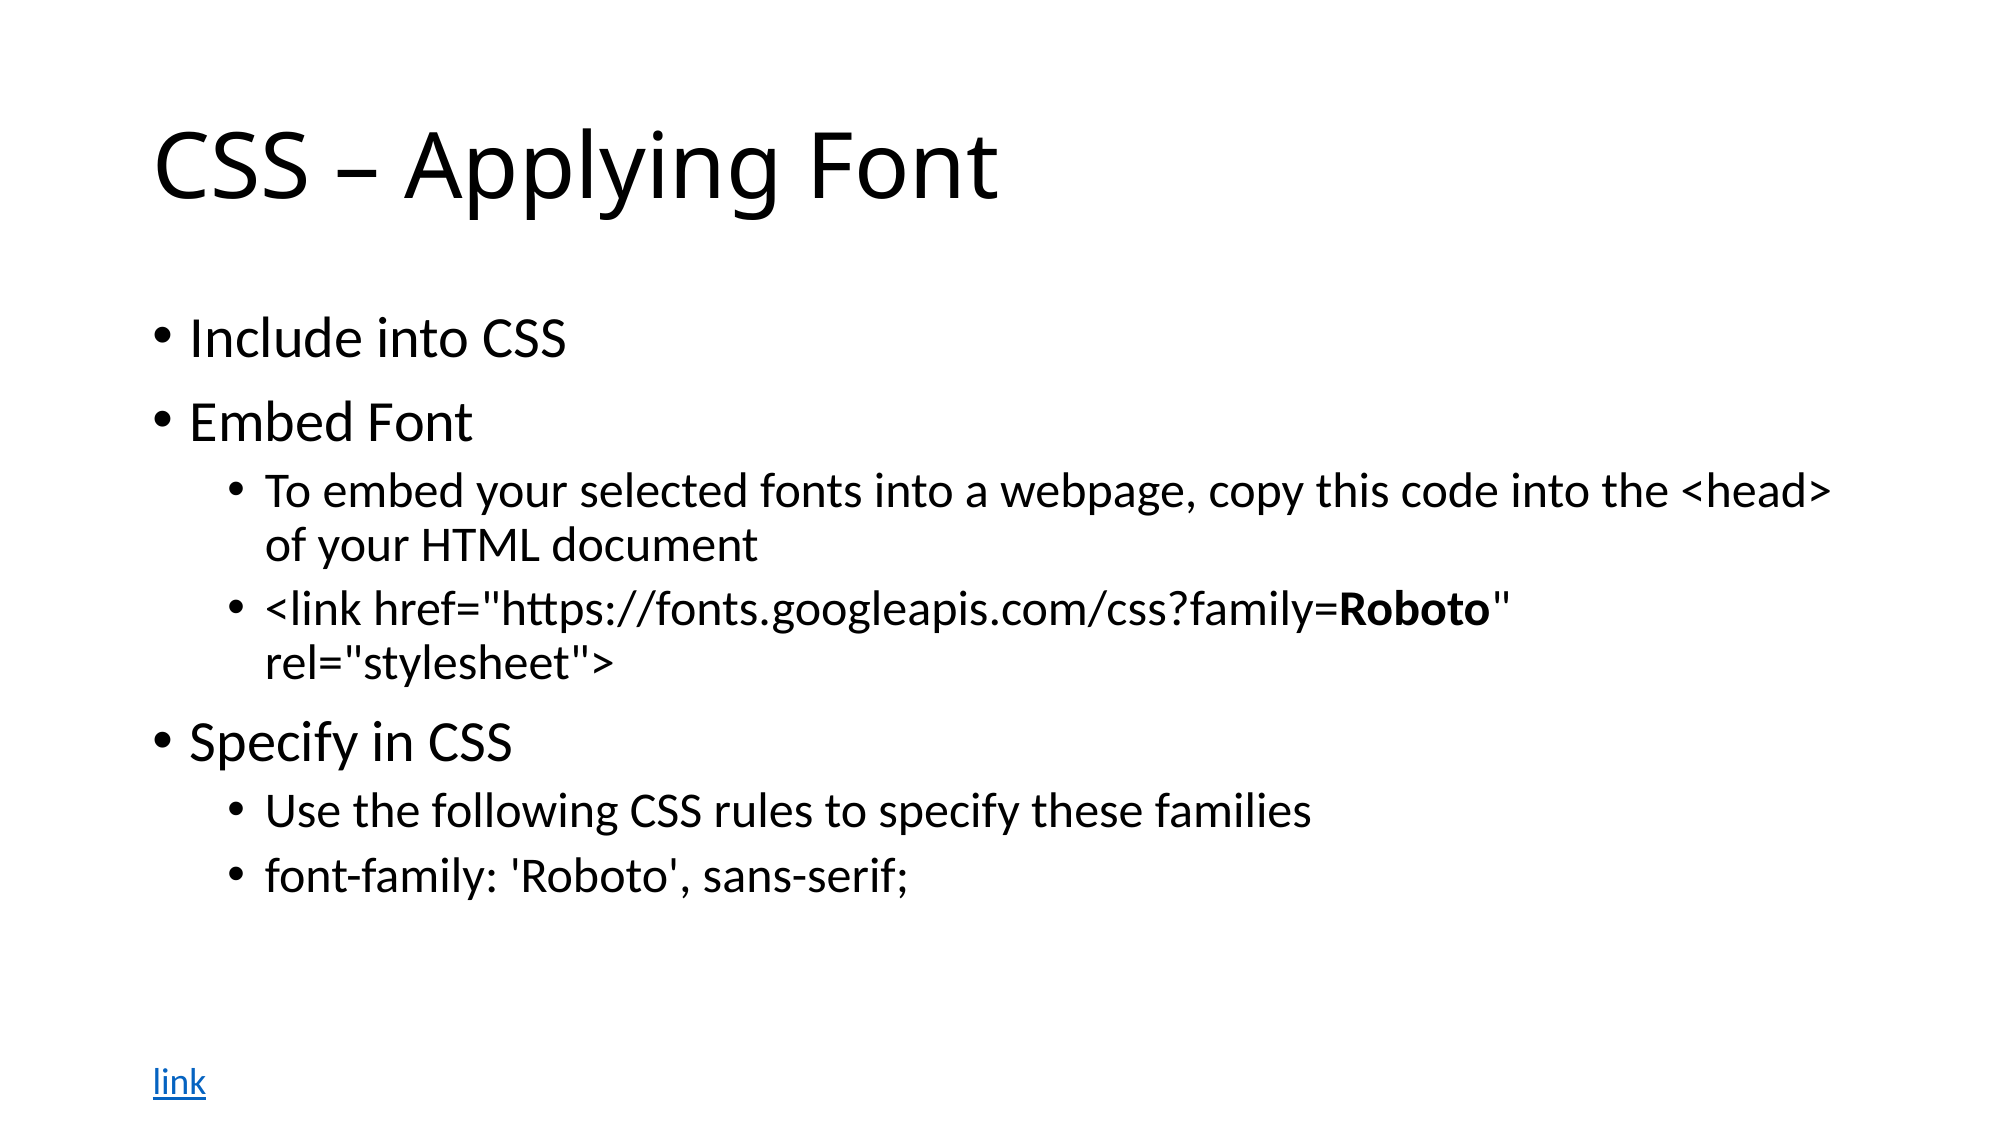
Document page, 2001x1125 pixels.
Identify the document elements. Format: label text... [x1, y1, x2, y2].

list Include into CSS Embed Font To embed your selected fonts into a webpage, copy this code into the <head> of your HTML document <link href="https://fonts.googleapis.com/css?family=Roboto" rel="stylesheet"> Specify in CSS Use the following CSS rules to specify these families font-family: 'Roboto', sans-serif; [137, 299, 1863, 1014]
title CSS – Applying Font [137, 59, 1863, 278]
text_box link [138, 1049, 222, 1110]
